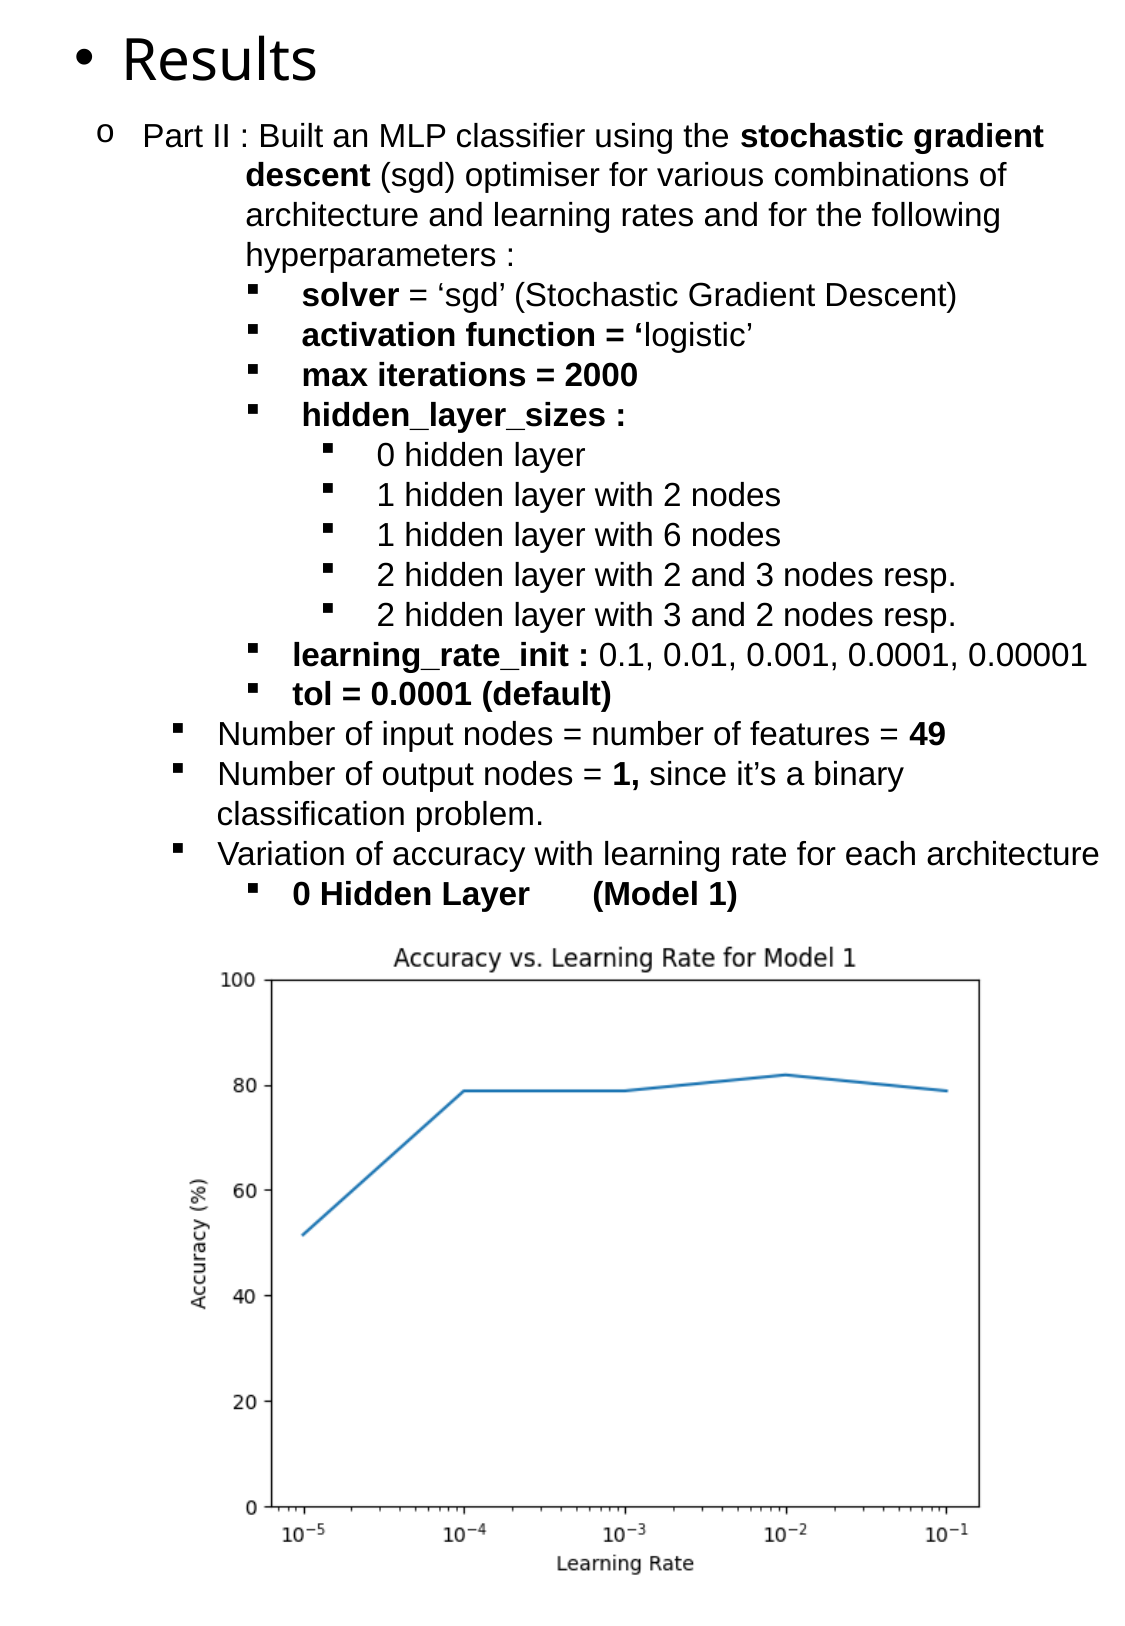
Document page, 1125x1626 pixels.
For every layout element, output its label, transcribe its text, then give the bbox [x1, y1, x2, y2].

text_box Results [59, 14, 334, 100]
picture [157, 929, 1009, 1582]
text_box Part II : Built an MLP classifier using the stochastic gradient descent (sgd) optimiser for various combinations of architecture and learning rates and for the following hyperparameters : solver = ‘sgd’ (Stochastic Gradient Descent) activation function = ‘logistic’ max iterations = 2000 hidden_layer_sizes : 0 hidden layer 1 hidden layer with 2 nodes 1 hidden layer with 6 nodes 2 hidden layer with 2 and 3 nodes resp. 2 hidden layer with 3 and 2 nodes resp. learning_rate_init : 0.1, 0.01, 0.001, 0.0001, 0.00001 tol = 0.0001 (default) Number of input nodes = number of features = 49 Number of output nodes = 1, since it’s a binary classification problem. Variation of accuracy with learning rate for each architecture 0 Hidden Layer (Model 1) [80, 66, 1117, 1625]
